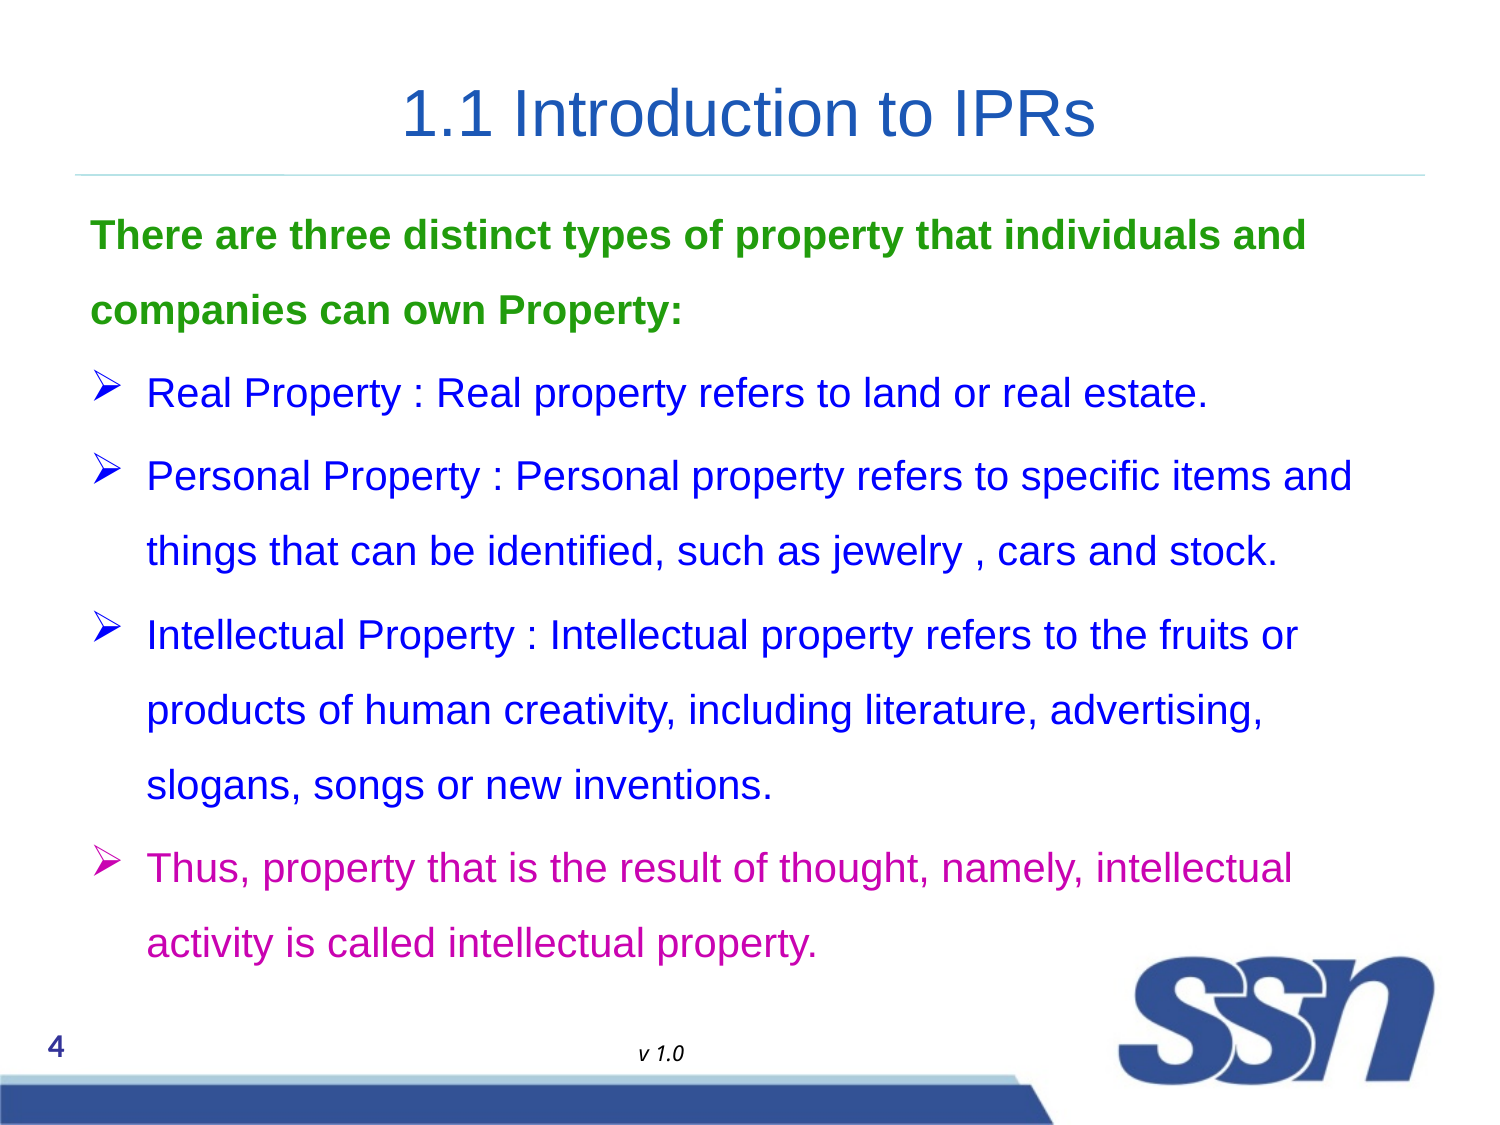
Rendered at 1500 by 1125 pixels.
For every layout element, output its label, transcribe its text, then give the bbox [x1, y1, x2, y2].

title 1.1 Introduction to IPRs [75, 45, 1425, 174]
picture [0, 913, 1500, 1125]
list There are three distinct types of property that individuals and companies can own Property: Real Property : Real property refers to land or real estate. Personal Property : Personal property refers to specific items and things that can be identified, such as jewelry , cars and stock. Intellectual Property : Intellectual property refers to the fruits or products of human creativity, including literature, advertising, slogans, songs or new inventions. Thus, property that is the result of thought, namely, intellectual activity is called intellectual property. [75, 174, 1425, 1005]
